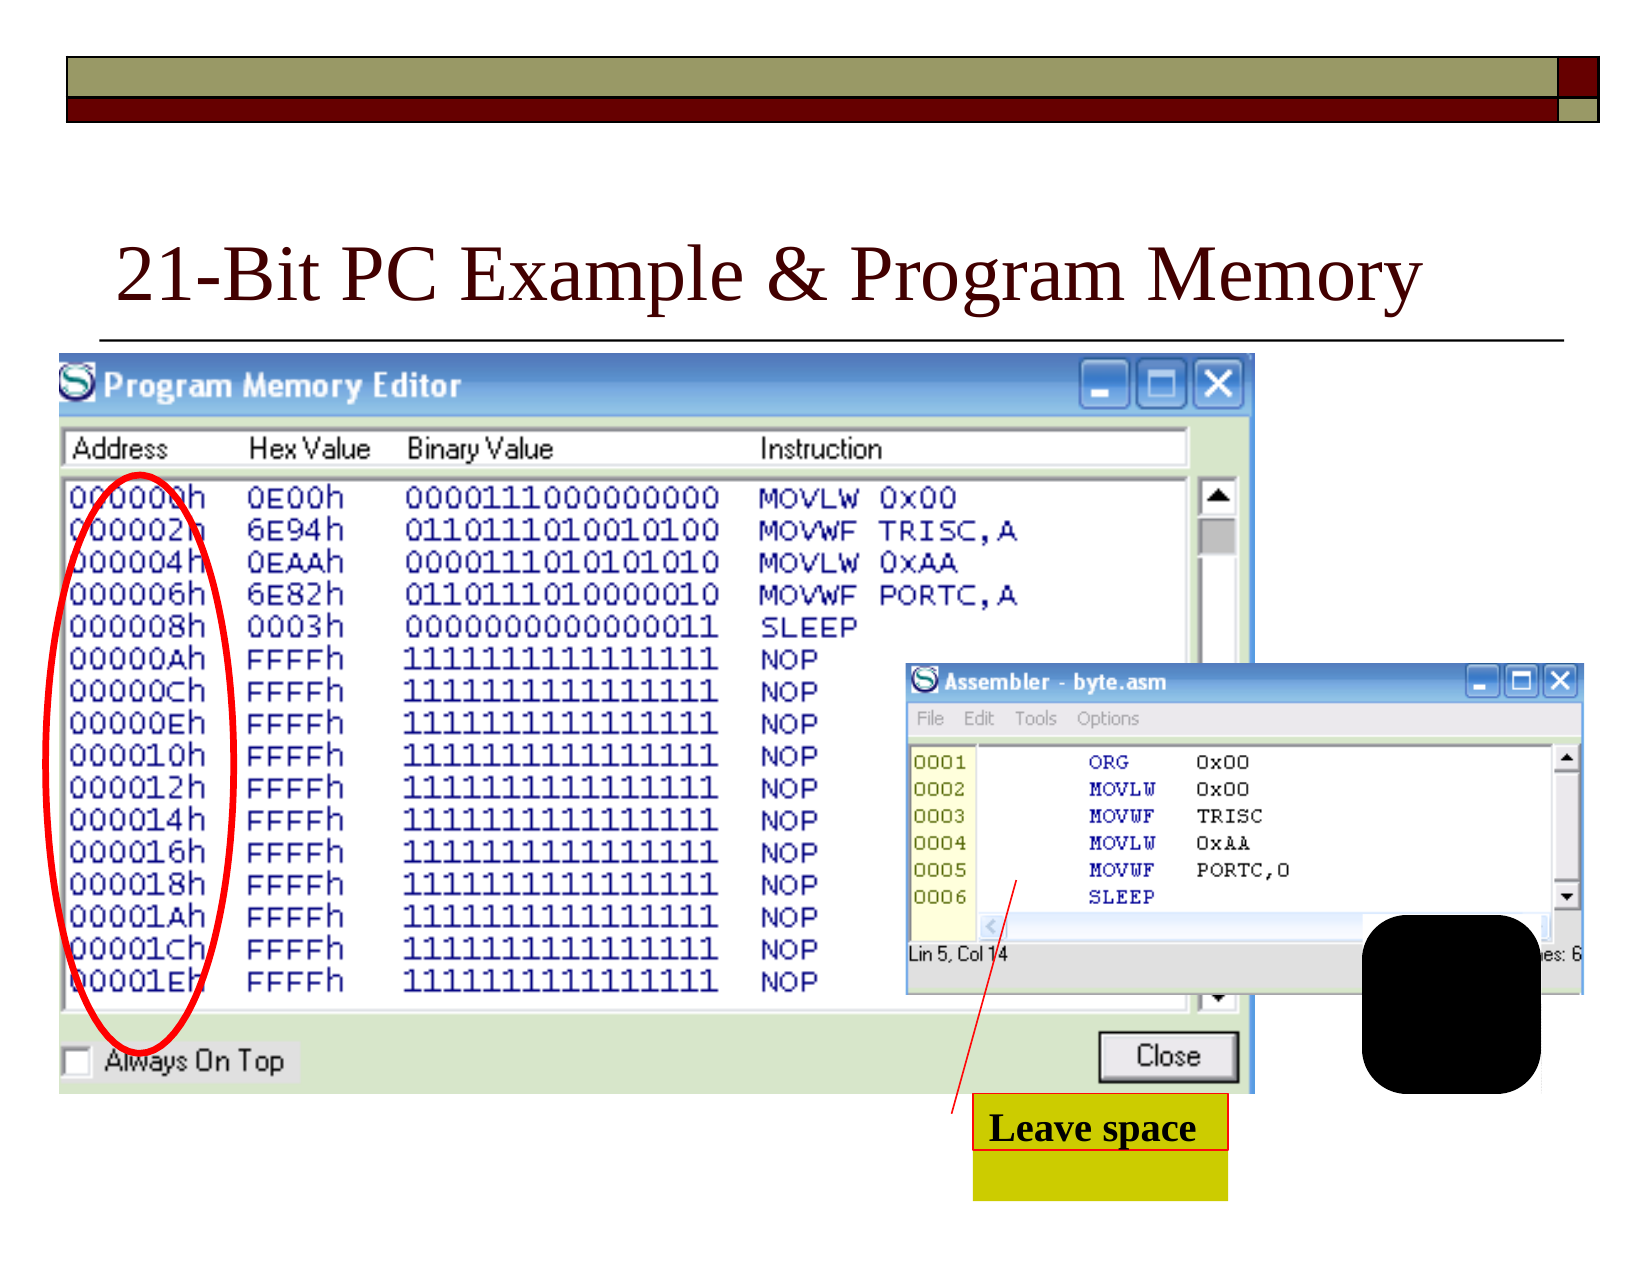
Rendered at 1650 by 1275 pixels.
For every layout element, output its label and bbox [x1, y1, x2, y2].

table_header [1559, 58, 1597, 96]
text_box [45, 353, 1585, 1202]
table_header [68, 58, 1557, 96]
table_cell [1559, 99, 1597, 121]
title [113, 217, 1428, 433]
table_cell [68, 99, 1557, 121]
